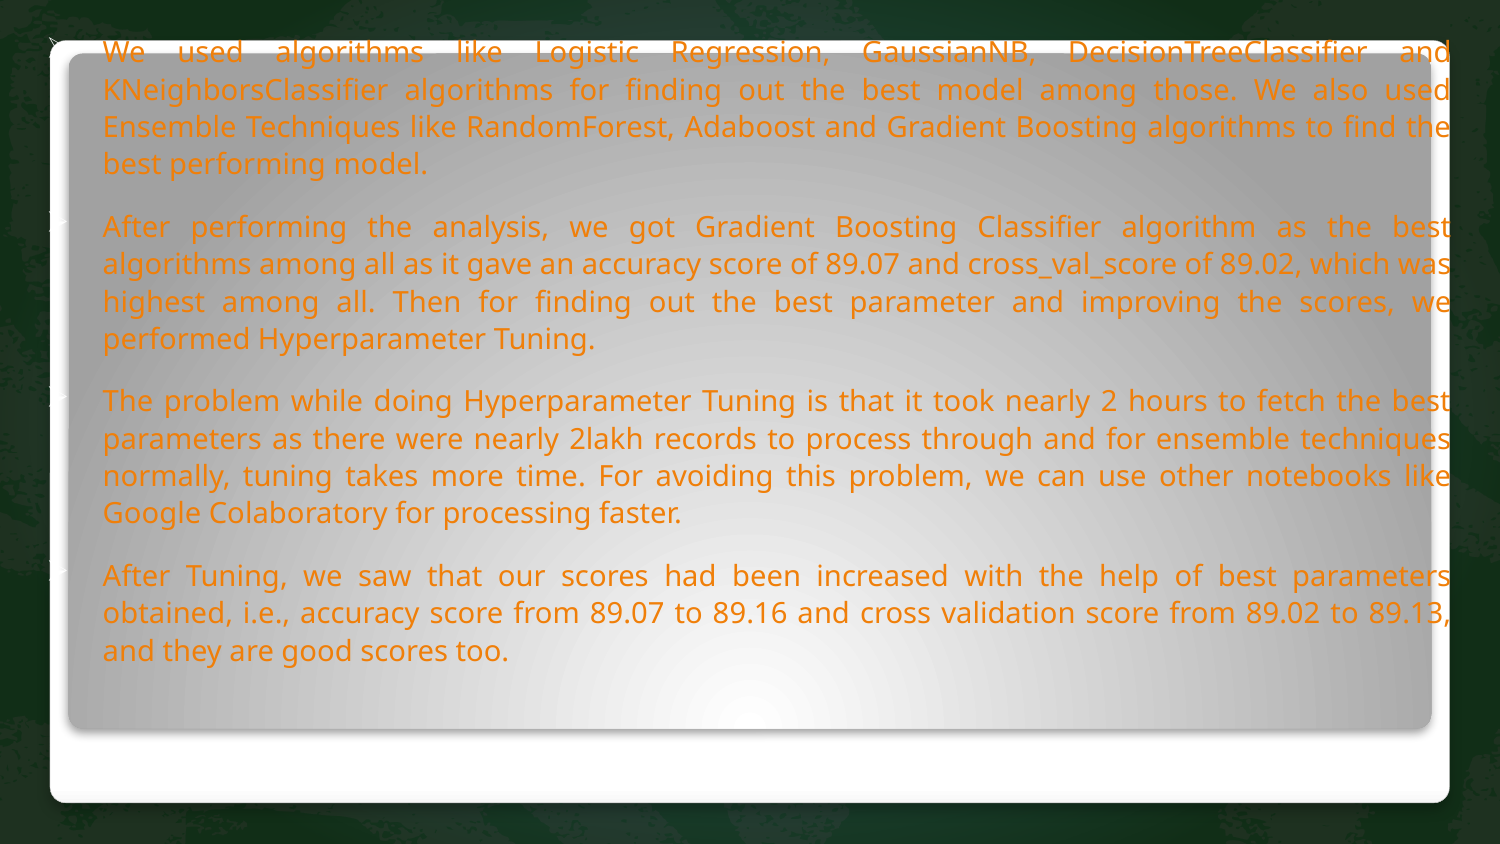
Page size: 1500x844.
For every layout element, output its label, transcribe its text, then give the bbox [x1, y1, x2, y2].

subtitle We used algorithms like Logistic Regression, GaussianNB, DecisionTreeClassifier and KNeighborsClassifier algorithms for finding out the best model among those. We also used Ensemble Techniques like RandomForest, Adaboost and Gradient Boosting algorithms to find the best performing model. After performing the analysis, we got Gradient Boosting Classifier algorithm as the best algorithms among all as it gave an accuracy score of 89.07 and cross_val_score of 89.02, which was highest among all. Then for finding out the best parameter and improving the scores, we performed Hyperparameter Tuning. The problem while doing Hyperparameter Tuning is that it took nearly 2 hours to fetch the best parameters as there were nearly 2lakh records to process through and for ensemble techniques normally, tuning takes more time. For avoiding this problem, we can use other notebooks like Google Colaboratory for processing faster. After Tuning, we saw that our scores had been increased with the help of best parameters obtained, i.e., accuracy score from 89.07 to 89.16 and cross validation score from 89.02 to 89.13, and they are good scores too. [31, 16, 1468, 797]
picture [0, 0, 1500, 844]
